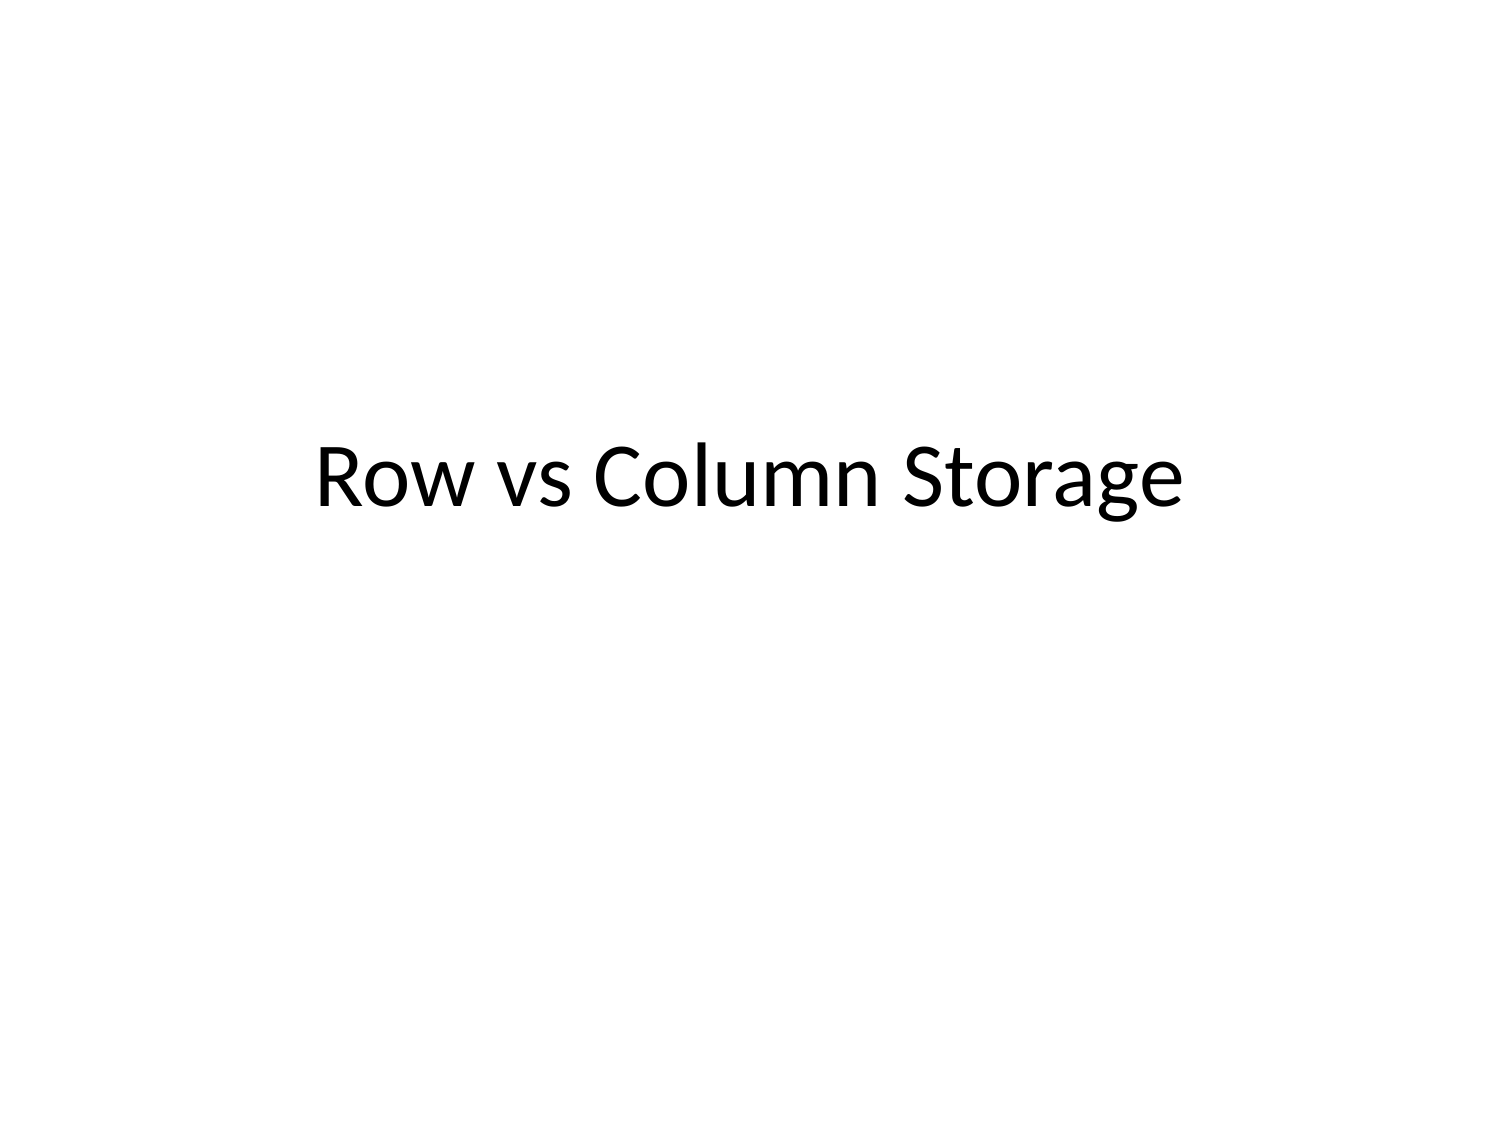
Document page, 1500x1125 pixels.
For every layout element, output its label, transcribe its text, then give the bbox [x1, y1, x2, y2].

title Row vs Column Storage [112, 349, 1388, 591]
